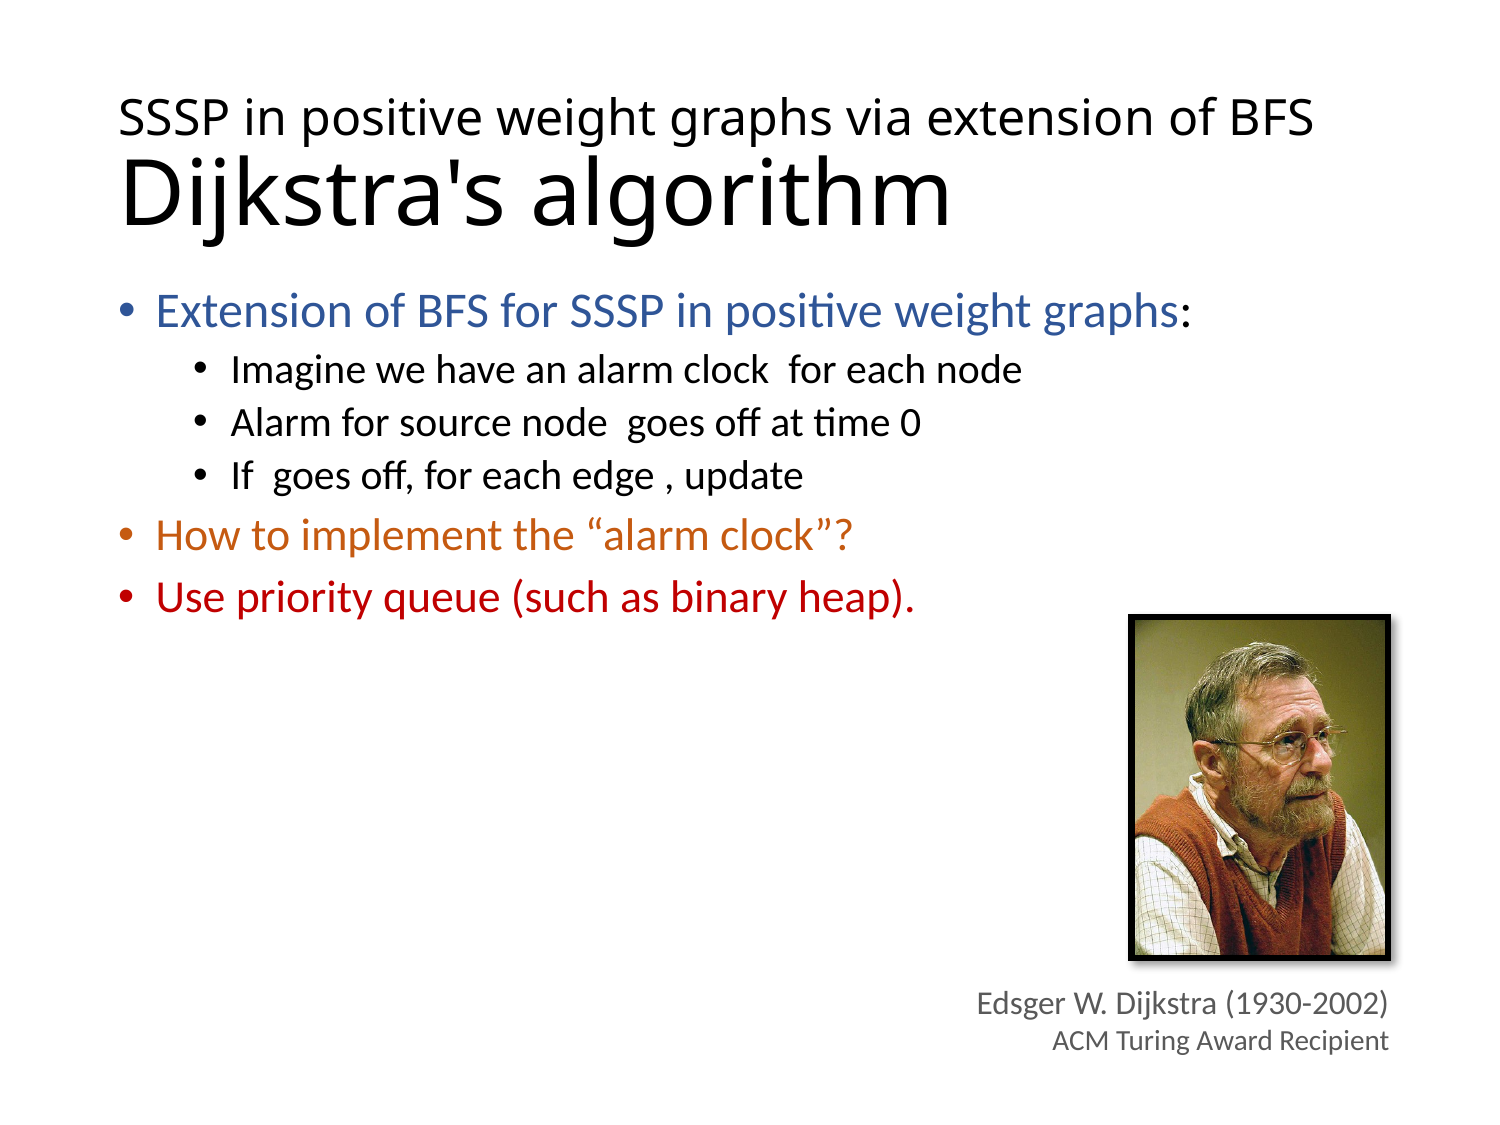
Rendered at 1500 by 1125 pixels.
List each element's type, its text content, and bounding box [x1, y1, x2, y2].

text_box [958, 620, 1408, 1066]
title SSSP in positive weight graphs via extension of BFS Dijkstra's algorithm [103, 59, 1397, 278]
